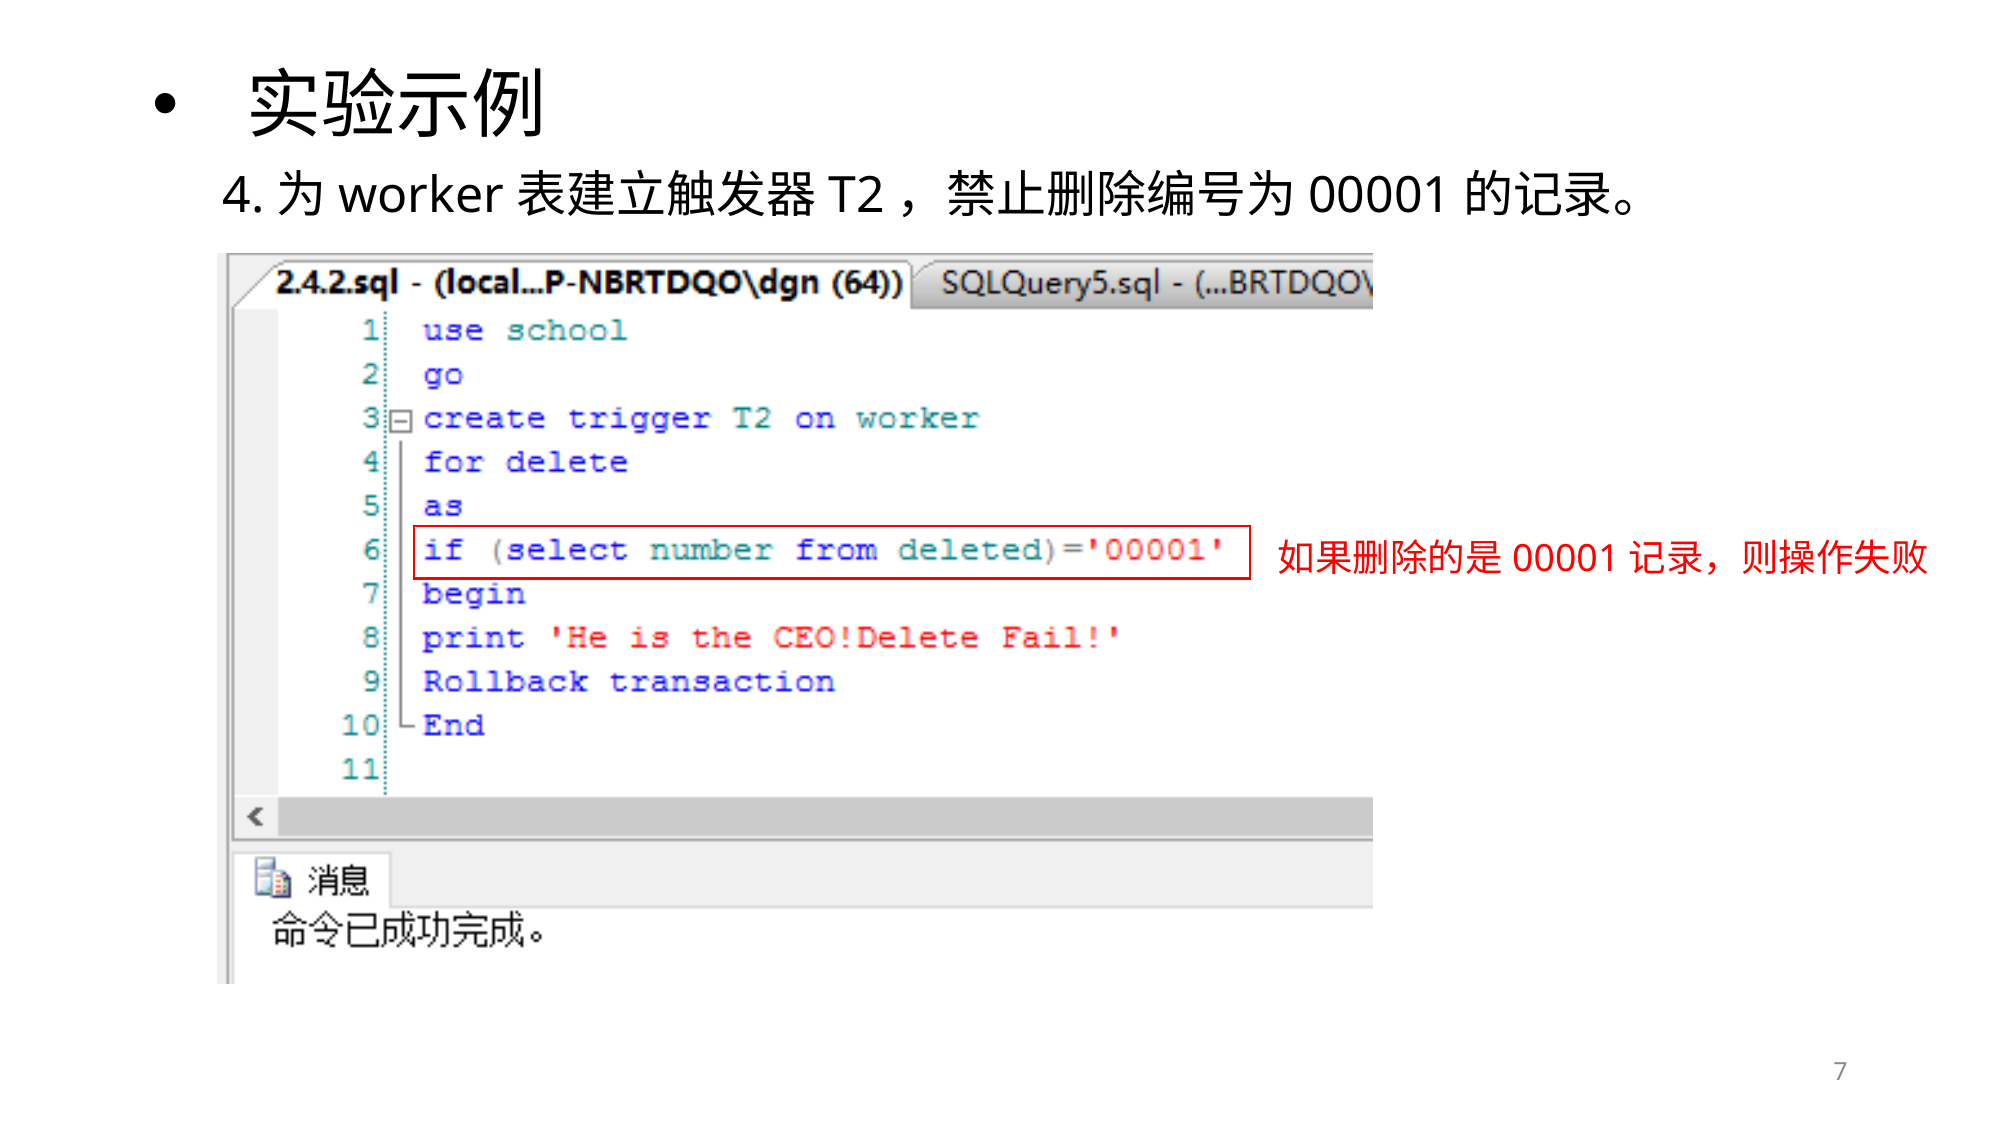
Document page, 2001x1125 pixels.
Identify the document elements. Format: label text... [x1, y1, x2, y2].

text_box 4.为worker表建立触发器T2，禁止删除编号为00001的记录。 [207, 154, 1924, 230]
text_box 如果删除的是00001记录，则操作失败 [1373, 526, 1944, 586]
slide_number 6 [1412, 1042, 1863, 1103]
title 实验示例 [137, 39, 1863, 175]
picture [216, 253, 1373, 984]
